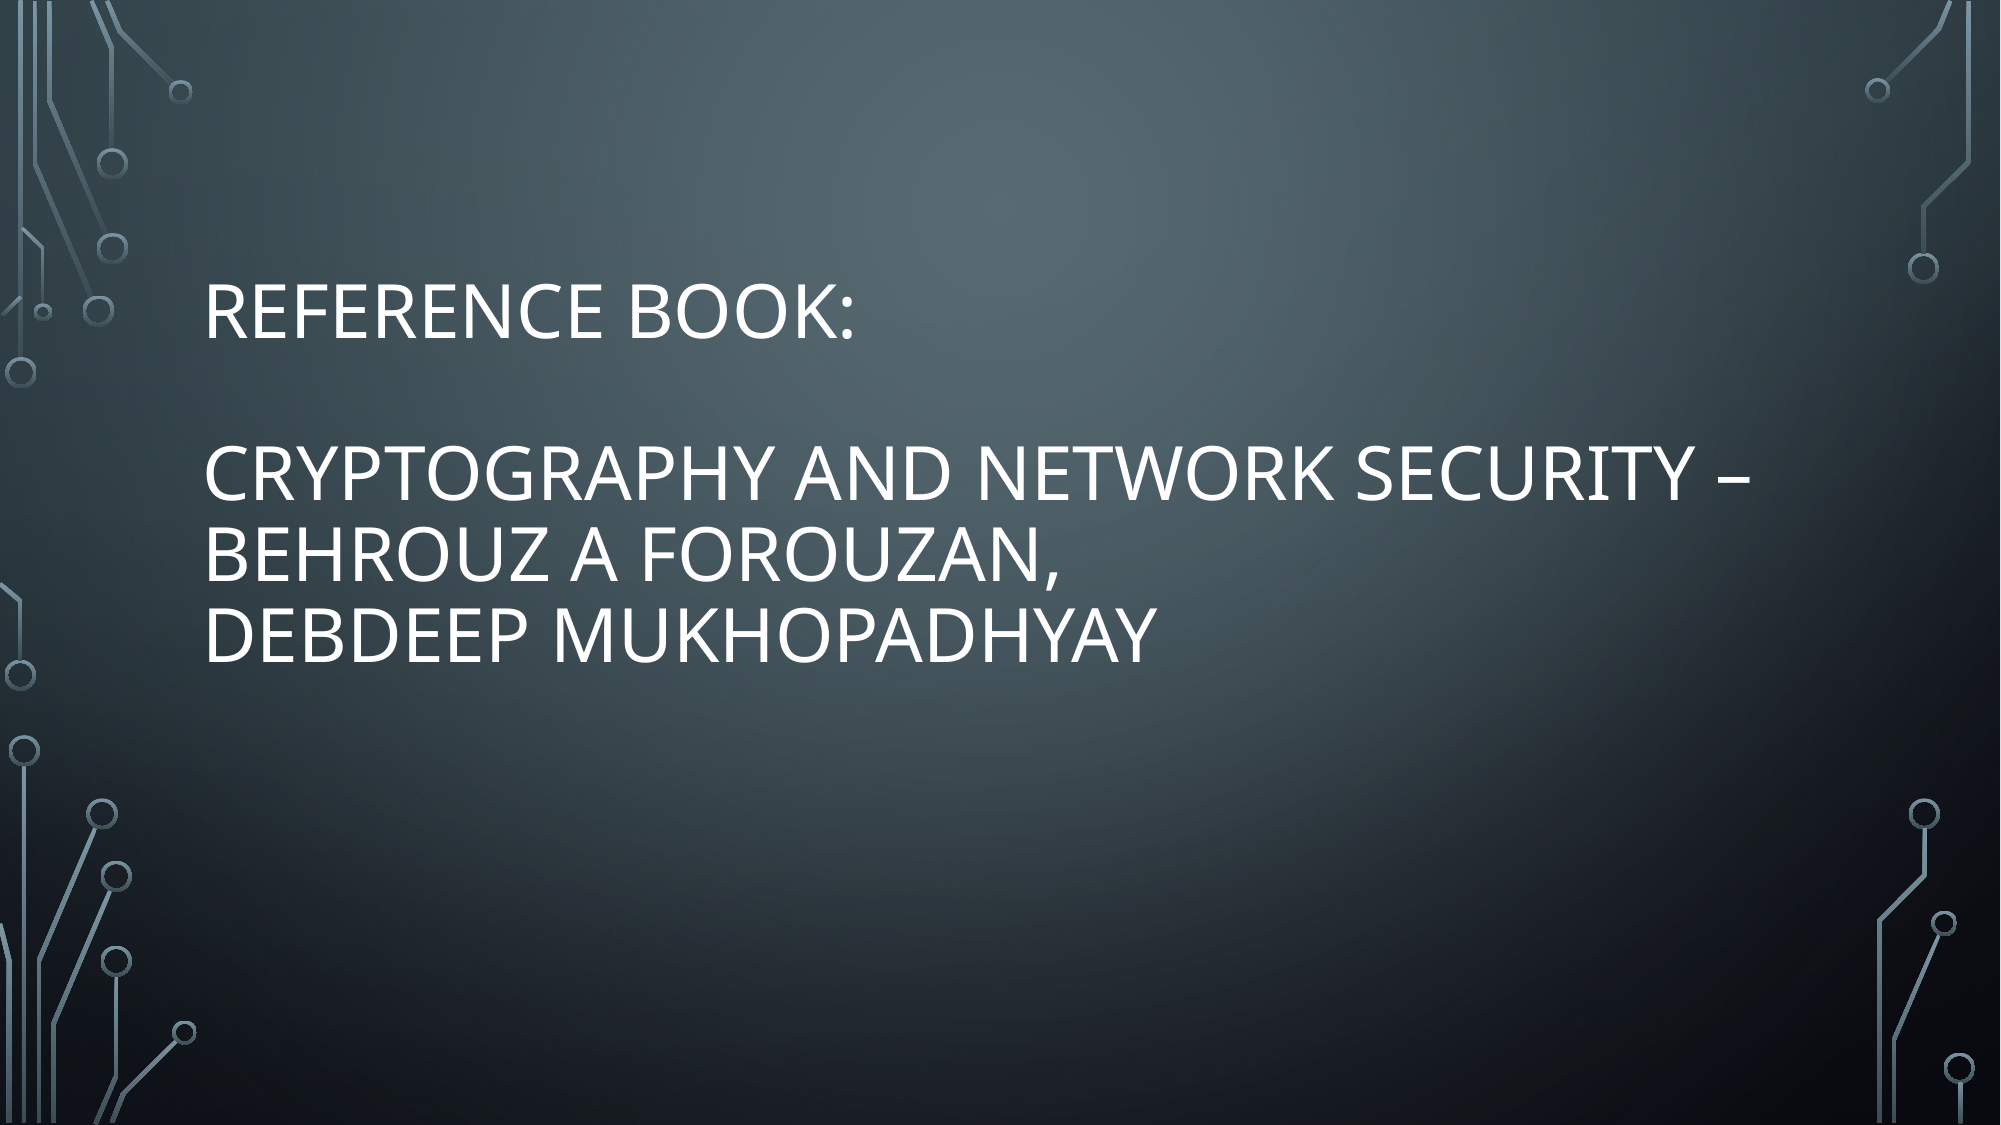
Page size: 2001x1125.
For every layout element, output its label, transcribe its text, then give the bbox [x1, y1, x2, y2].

title Reference Book: Cryptography and network security – Behrouz a forouzan, debdeep mukhopadhyay [187, 101, 1813, 941]
